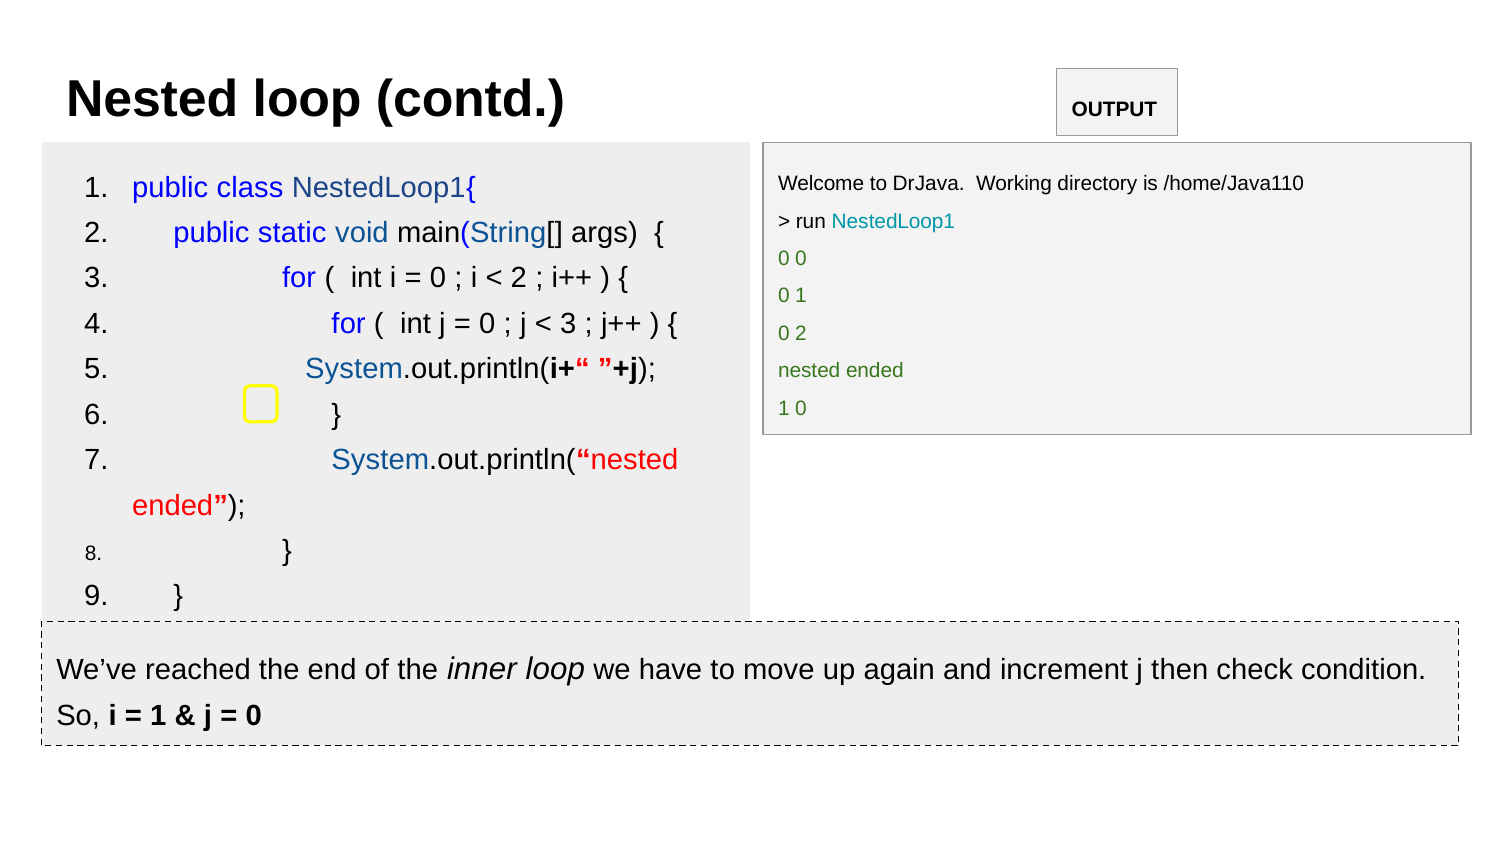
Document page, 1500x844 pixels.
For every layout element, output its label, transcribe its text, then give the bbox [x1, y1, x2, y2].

text_box public class NestedLoop1{ public static void main(String[] args) { for ( int i = 0 ; i < 2 ; i++ ) { for ( int j = 0 ; j < 3 ; j++ ) { System.out.println(i+“ ”+j); } System.out.println(“nested ended”); } } } [41, 142, 750, 621]
text_box We’ve reached the end of the inner loop we have to move up again and increment j then check condition. So, i = 1 & j = 0 [41, 621, 1459, 746]
text_box OUTPUT [1056, 68, 1178, 136]
title Nested loop (contd.) [51, 50, 702, 142]
text_box [244, 385, 278, 422]
text_box Welcome to DrJava. Working directory is /home/Java110 > run NestedLoop1 0 0 0 1 0 2 nested ended 1 0 [763, 142, 1472, 435]
